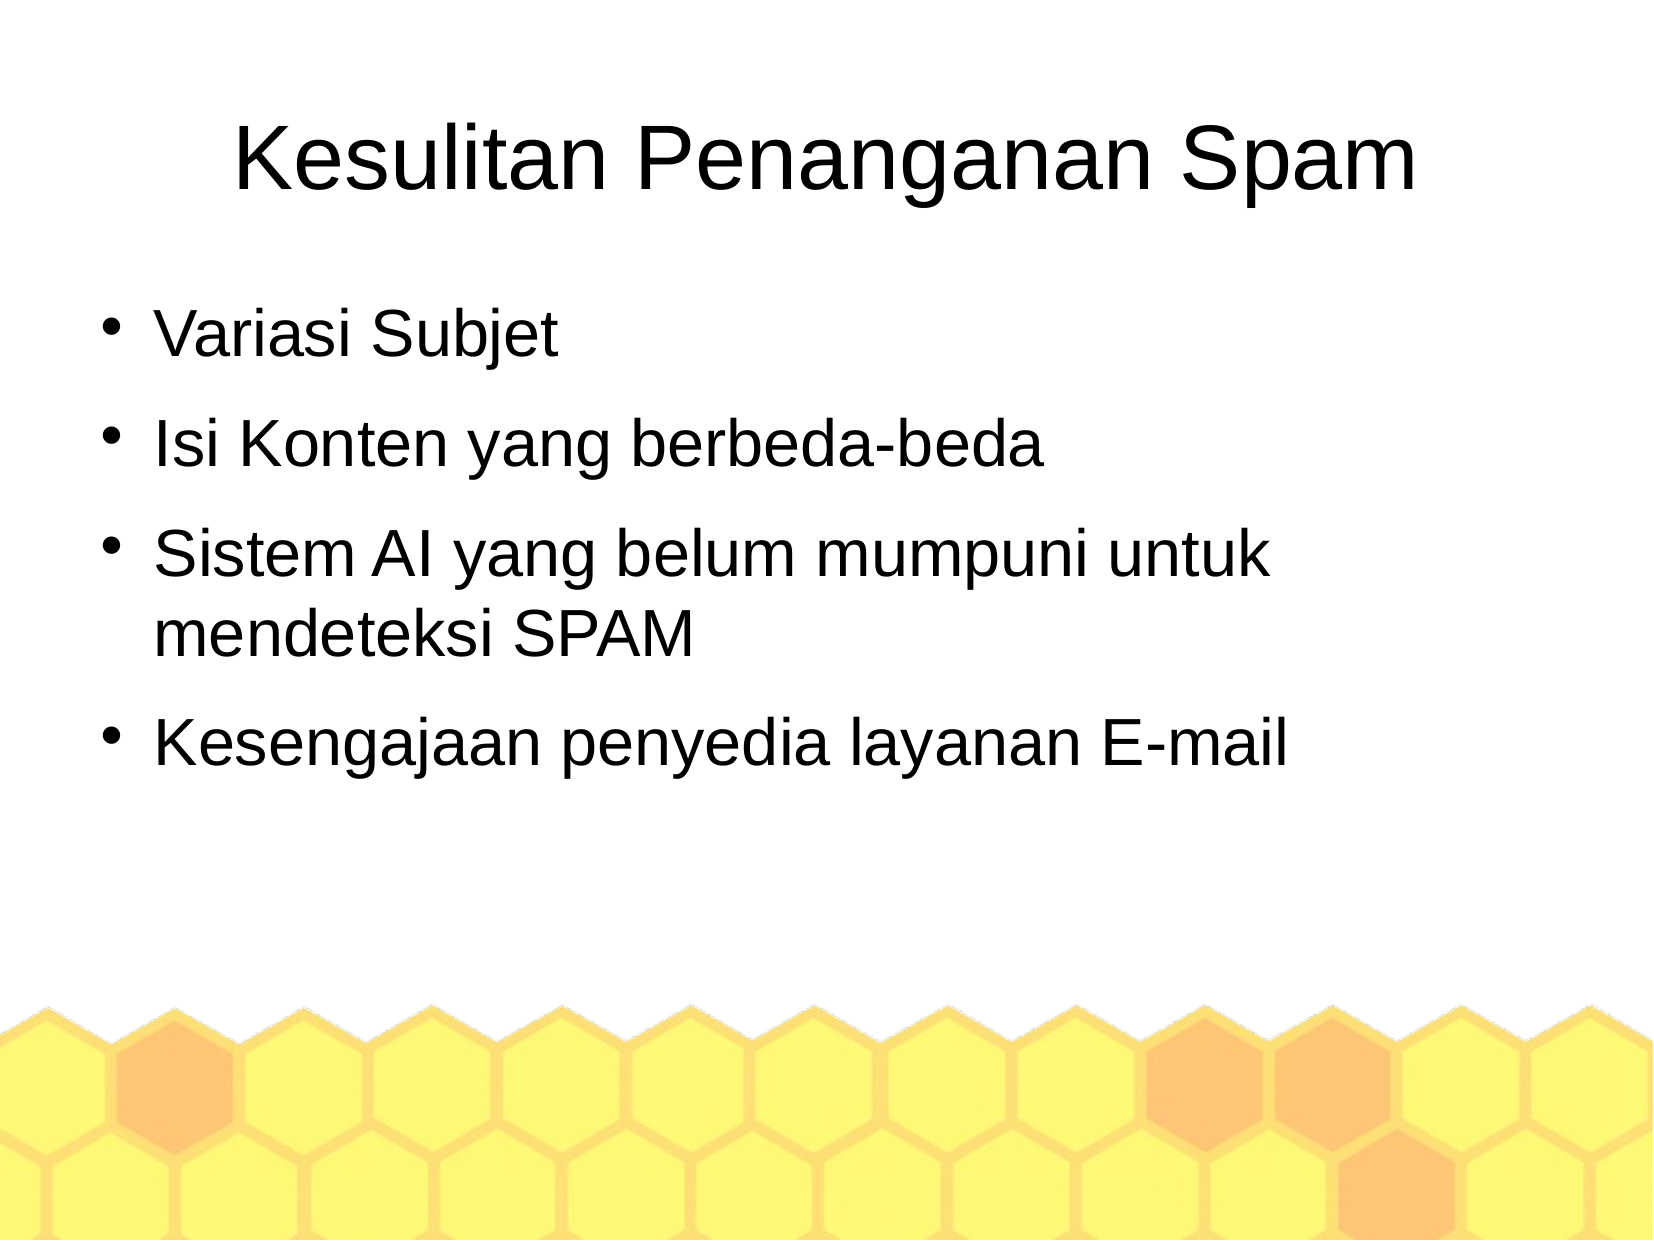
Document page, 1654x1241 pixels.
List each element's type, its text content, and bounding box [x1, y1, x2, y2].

text_box Variasi Subjet Isi Konten yang berbeda-beda Sistem AI yang belum mumpuni untuk mendeteksi SPAM Kesengajaan penyedia layanan E-mail [82, 290, 1571, 1010]
text_box Kesulitan Penanganan Spam [82, 49, 1571, 257]
picture [0, 1001, 1653, 1240]
